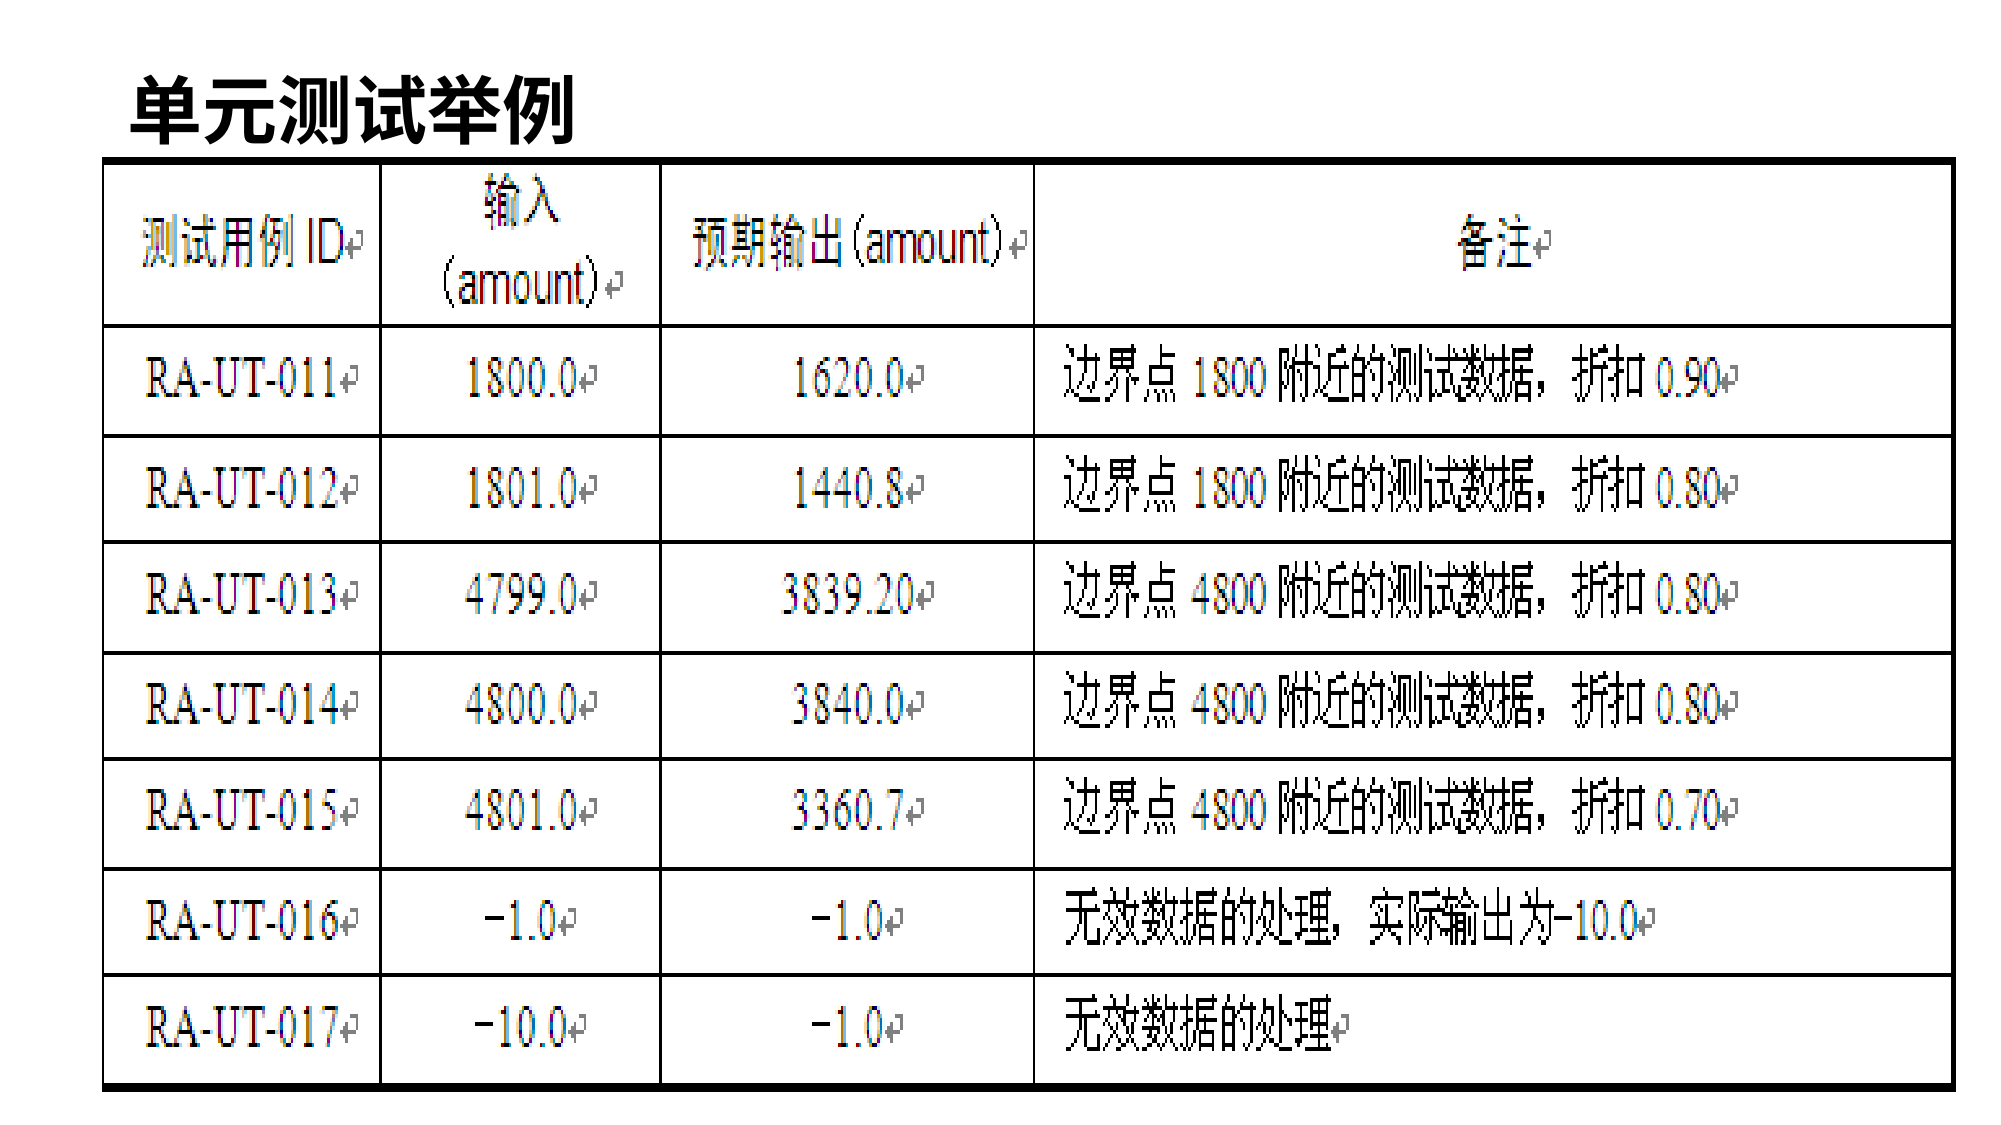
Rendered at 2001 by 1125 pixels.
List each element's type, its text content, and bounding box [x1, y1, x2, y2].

picture [101, 153, 1960, 1092]
title 单元测试举例 [112, 42, 1863, 152]
